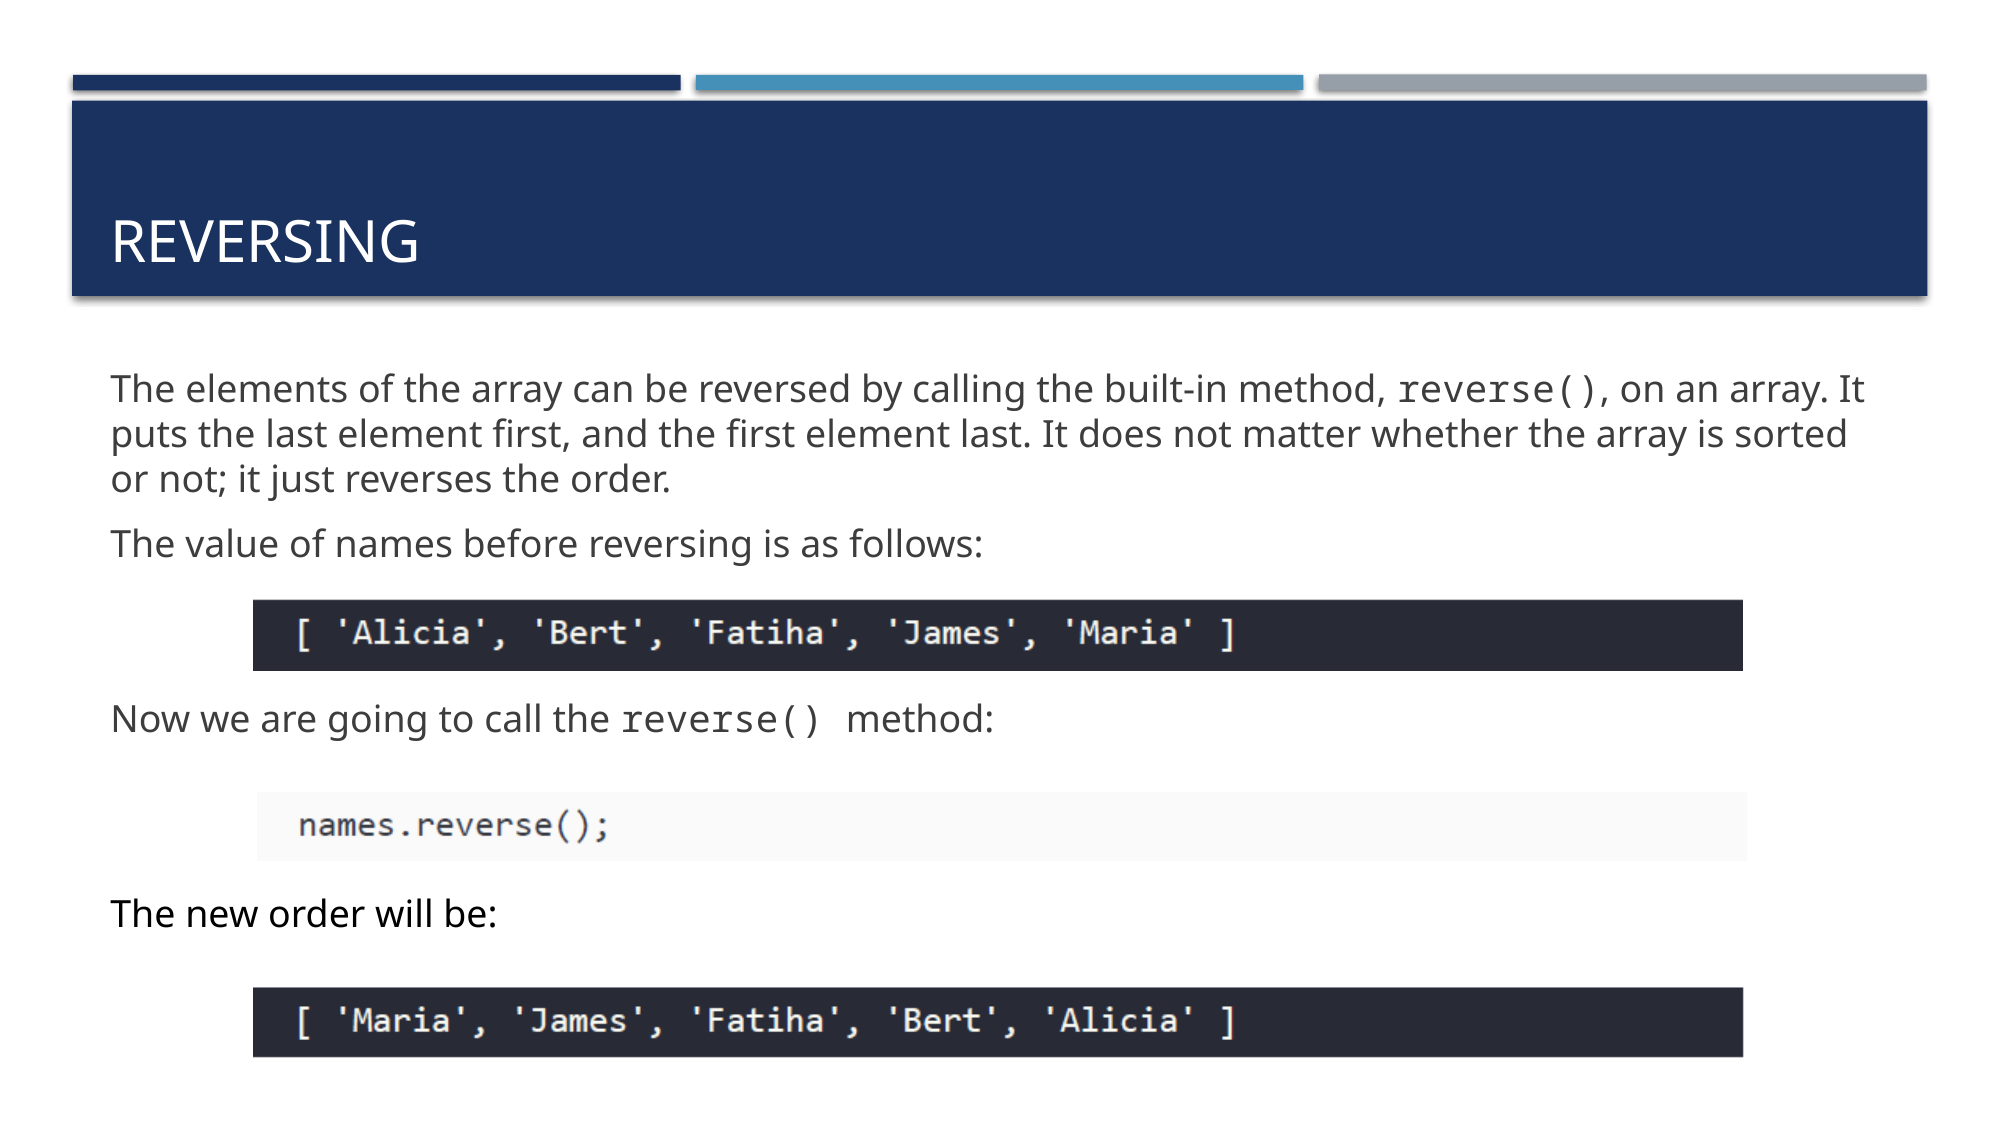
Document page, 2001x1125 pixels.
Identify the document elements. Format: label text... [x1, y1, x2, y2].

picture [253, 983, 1745, 1060]
picture [253, 596, 1744, 672]
picture [257, 791, 1752, 867]
title Reversing [95, 115, 1905, 282]
list The elements of the array can be reversed by calling the built-in method, reverse(), on an array. It puts the last element first, and the first element last. It does not matter whether the array is sorted or not; it just reverses the order. The value of names before reversing is as follows: Now we are going to call the reverse() method: The new order will be: [95, 357, 1905, 1091]
